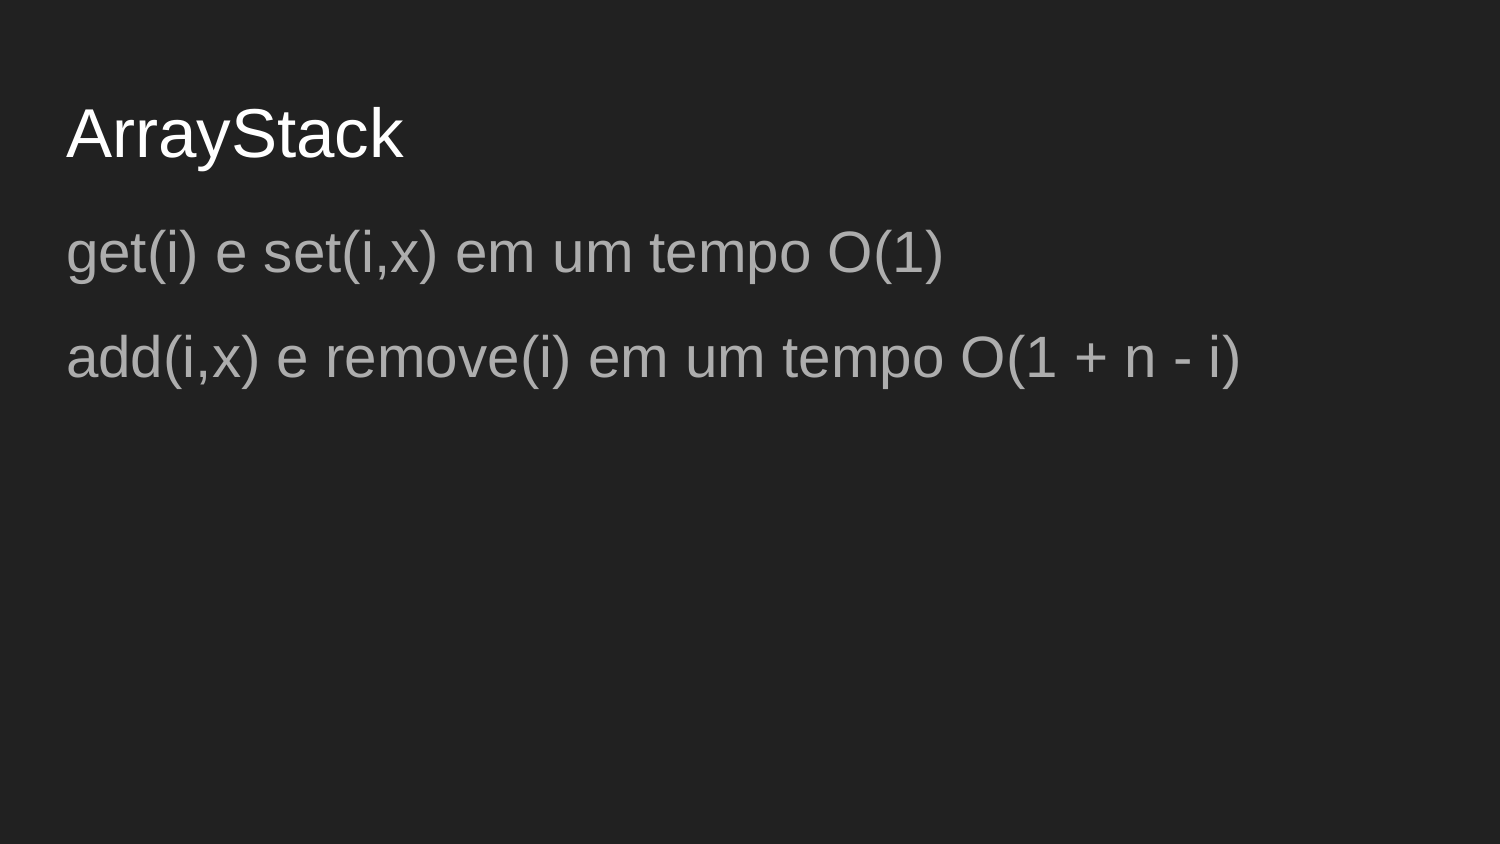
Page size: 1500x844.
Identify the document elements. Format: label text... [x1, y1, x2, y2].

list get(i) e set(i,x) em um tempo O(1) add(i,x) e remove(i) em um tempo O(1 + n - i) [51, 189, 1449, 750]
title ArrayStack [51, 72, 1449, 167]
